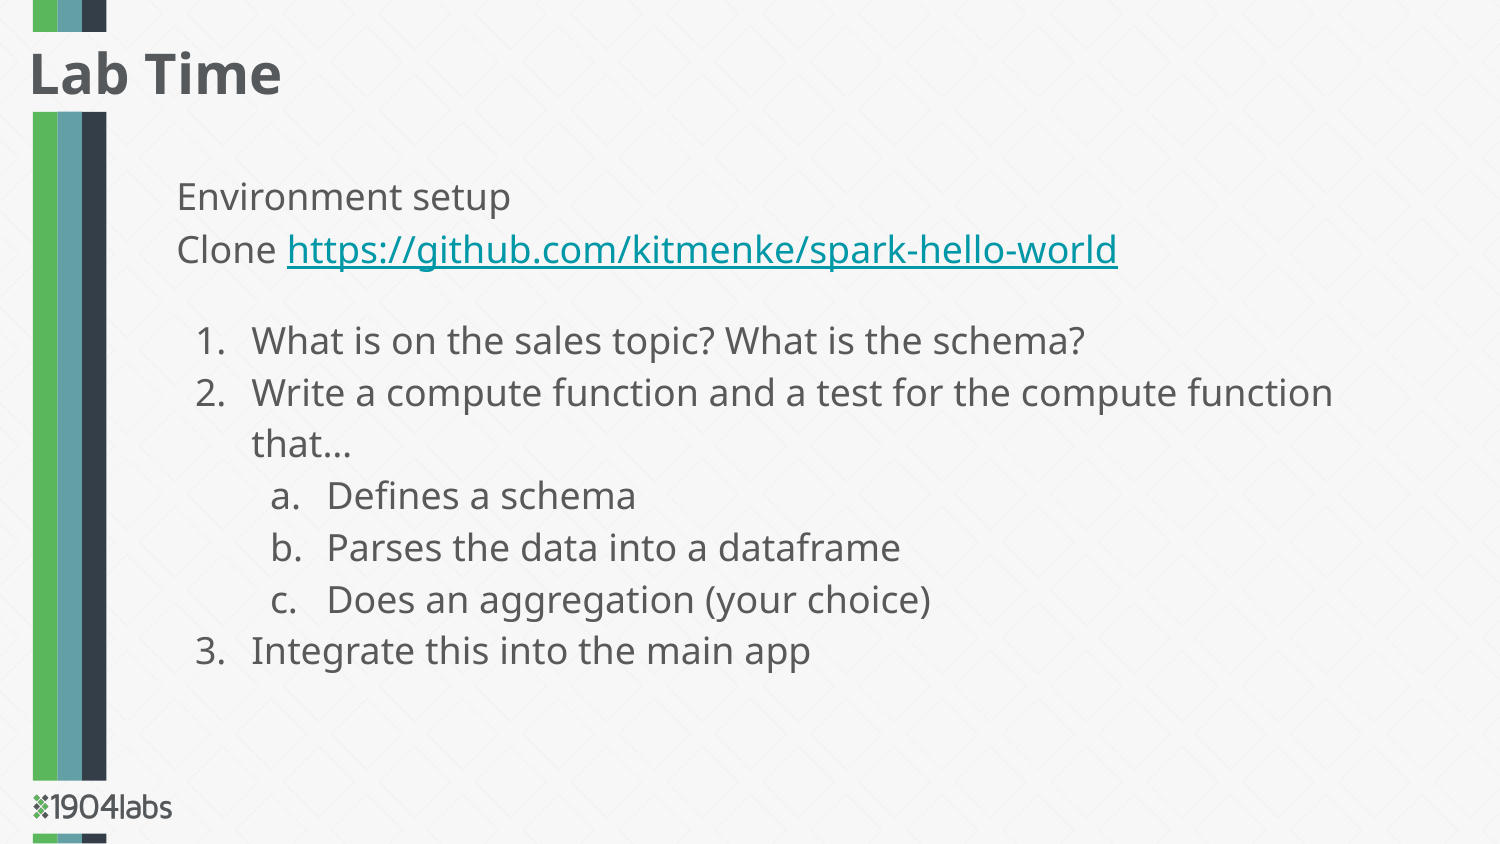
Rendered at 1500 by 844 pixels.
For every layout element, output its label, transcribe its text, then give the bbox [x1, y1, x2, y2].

picture [0, 0, 1500, 844]
text_box Lab Time [13, 32, 1285, 112]
text_box Environment setup Clone https://github.com/kitmenke/spark-hello-world What is on the sales topic? What is the schema? Write a compute function and a test for the compute function that… Defines a schema Parses the data into a dataframe Does an aggregation (your choice) Integrate this into the main app [160, 151, 1409, 748]
